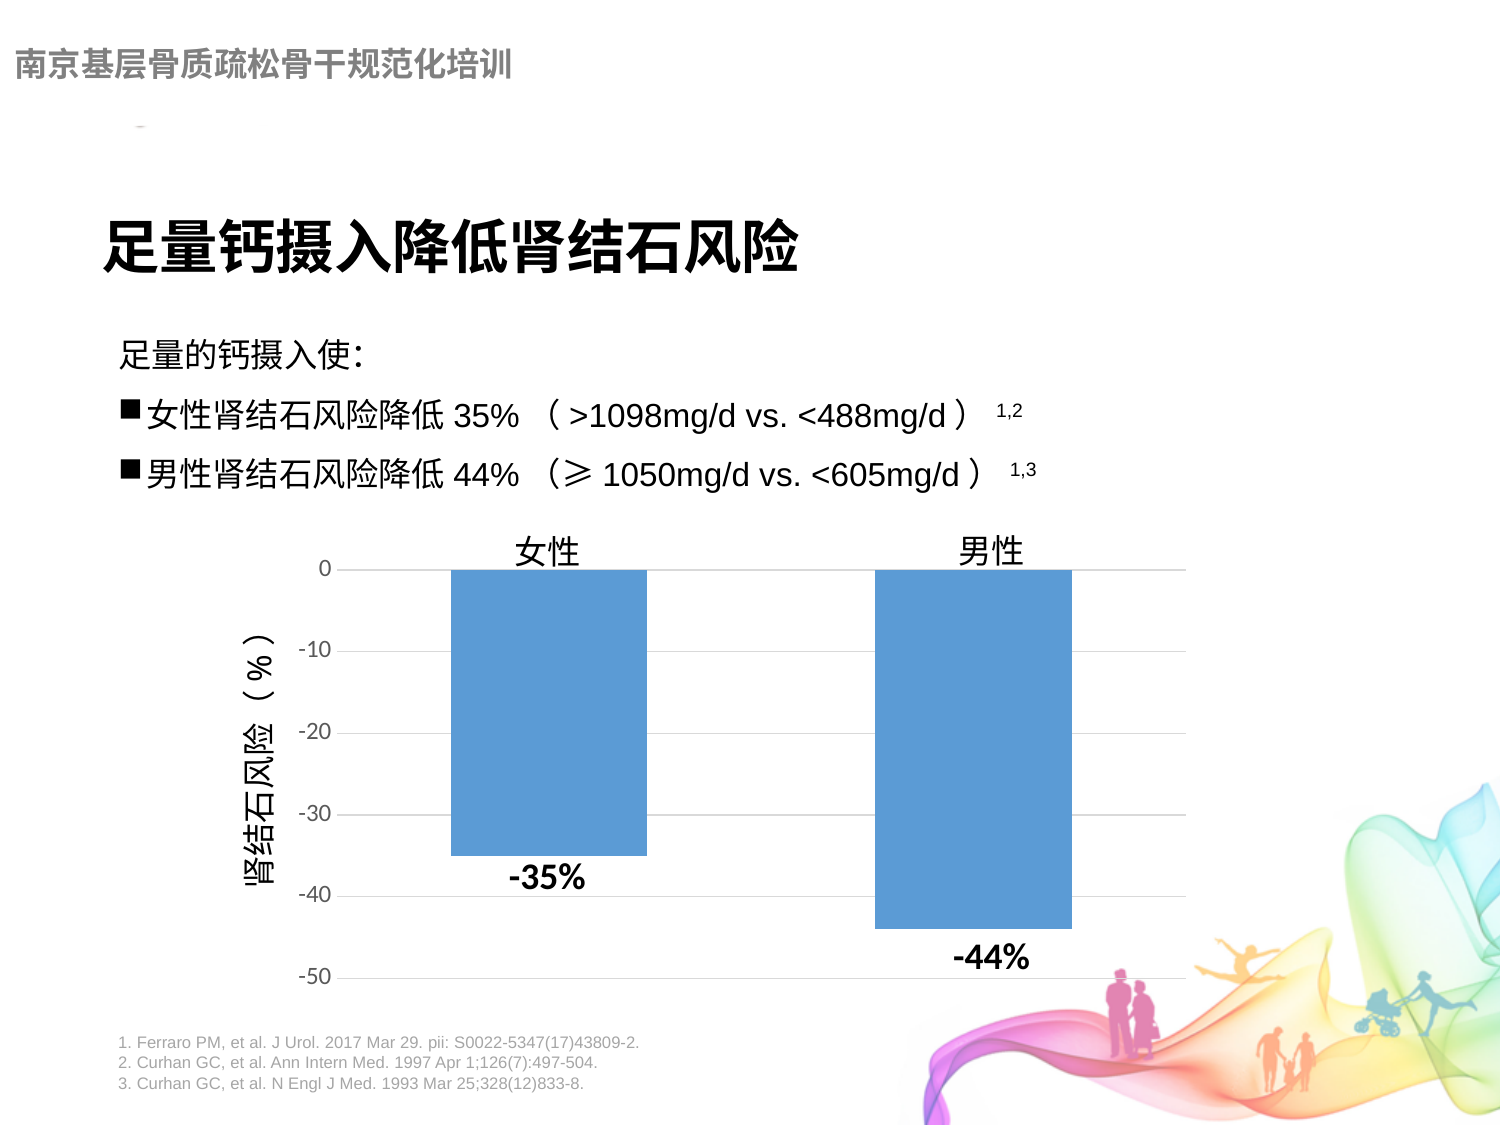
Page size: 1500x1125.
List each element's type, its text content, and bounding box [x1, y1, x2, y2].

list 1. Ferraro PM, et al. J Urol. 2017 Mar 29. pii: S0022-5347(17)43809-2. 2. Curhan GC, et al. Ann Intern Med. 1997 Apr 1;126(7):497-504. 3. Curhan GC, et al. N Engl J Med. 1993 Mar 25;328(12)833-8. [103, 999, 1397, 1100]
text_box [230, 523, 1205, 1001]
picture [0, 0, 1500, 1125]
title 足量钙摄入降低肾结石风险 [86, 178, 1380, 321]
list 足量的钙摄入使： 女性肾结石风险降低35%（>1098mg/d vs. <488mg/d）1,2 男性肾结石风险降低44%（≥1050mg/d vs. <605mg/d）1,3 [103, 306, 1397, 519]
text_box 南京基层骨质疏松骨干规范化培训 [0, 0, 1472, 127]
